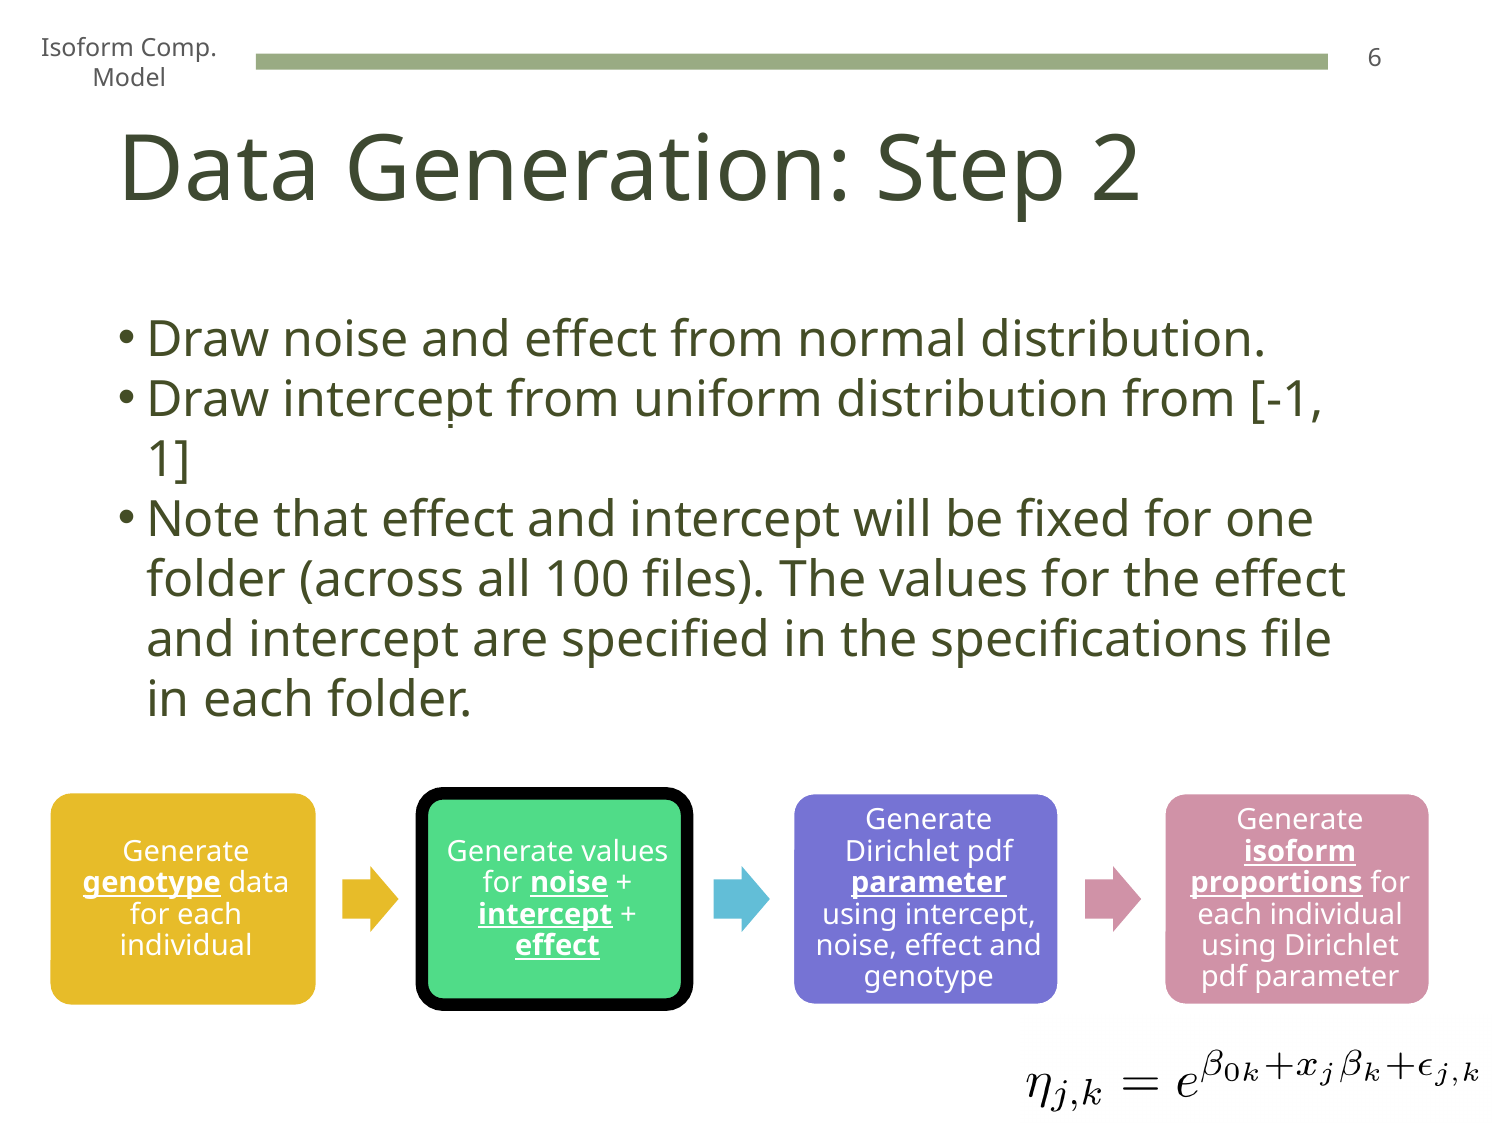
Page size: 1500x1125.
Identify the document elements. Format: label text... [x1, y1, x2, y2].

text_box Generate isoform proportions for each individual using Dirichlet pdf parameter [1164, 793, 1430, 1005]
text_box [713, 866, 770, 932]
text_box [1085, 866, 1142, 932]
text_box Draw noise and effect from normal distribution. Draw intercept from uniform distribution from [-1, 1] Note that effect and intercept will be fixed for one folder (across all 100 files). The values for the effect and intercept are specified in the specifications file in each folder. [103, 299, 1397, 1014]
text_box Isoform Comp. Model [0, 31, 272, 91]
text_box 1 [1327, 28, 1397, 89]
text_box Generate Dirichlet pdf parameter using intercept, noise, effect and genotype [793, 793, 1059, 1005]
text_box Data Generation: Step 2 [103, 61, 1397, 280]
picture [1019, 1013, 1492, 1124]
text_box Generate values for noise + intercept + effect [421, 793, 688, 1005]
text_box Generate genotype data for each individual [50, 793, 316, 1005]
text_box [342, 866, 399, 932]
